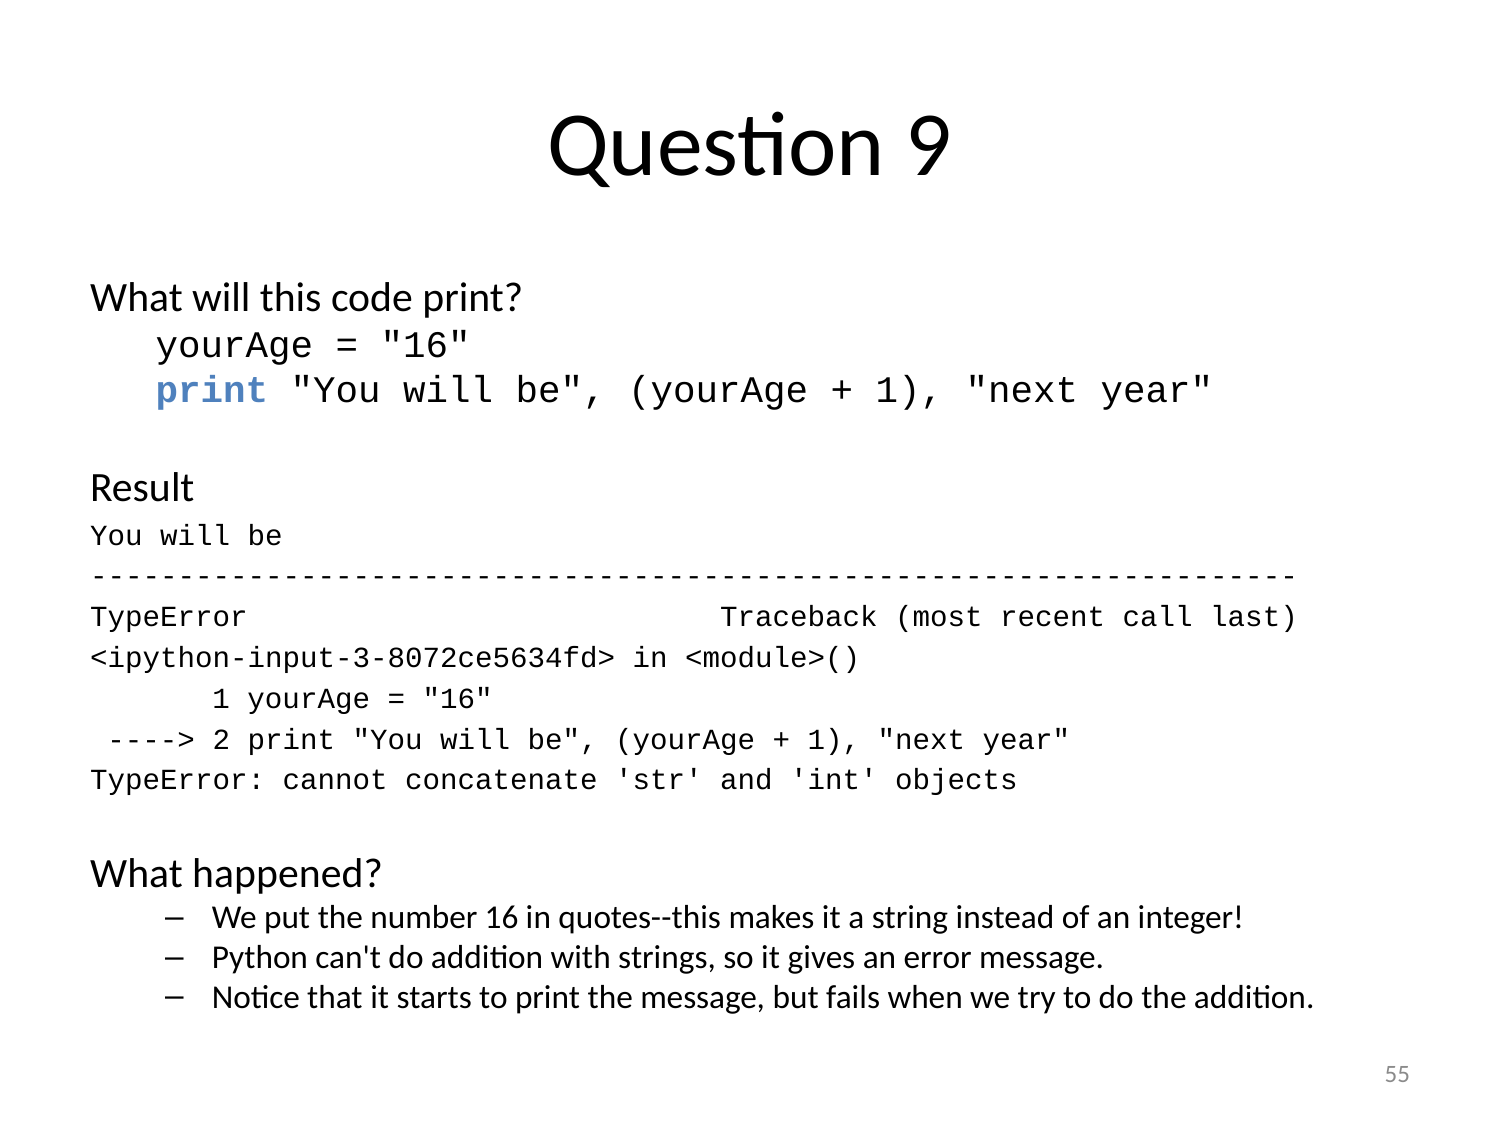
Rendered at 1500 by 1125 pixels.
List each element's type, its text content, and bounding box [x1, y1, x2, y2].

title Question 9 [75, 45, 1425, 233]
list What will this code print? yourAge = "16" print "You will be", (yourAge + 1), "next year" Result You will be --------------------------------------------------------------------- TypeError Traceback (most recent call last) <ipython-input-3-8072ce5634fd> in <module>() 1 yourAge = "16" ----> 2 print "You will be", (yourAge + 1), "next year" TypeError: cannot concatenate 'str' and 'int' objects What happened? We put the number 16 in quotes--this makes it a string instead of an integer! Python can't do addition with strings, so it gives an error message. Notice that it starts to print the message, but fails when we try to do the addition. [75, 262, 1425, 1005]
slide_number 55 [1074, 1042, 1425, 1103]
